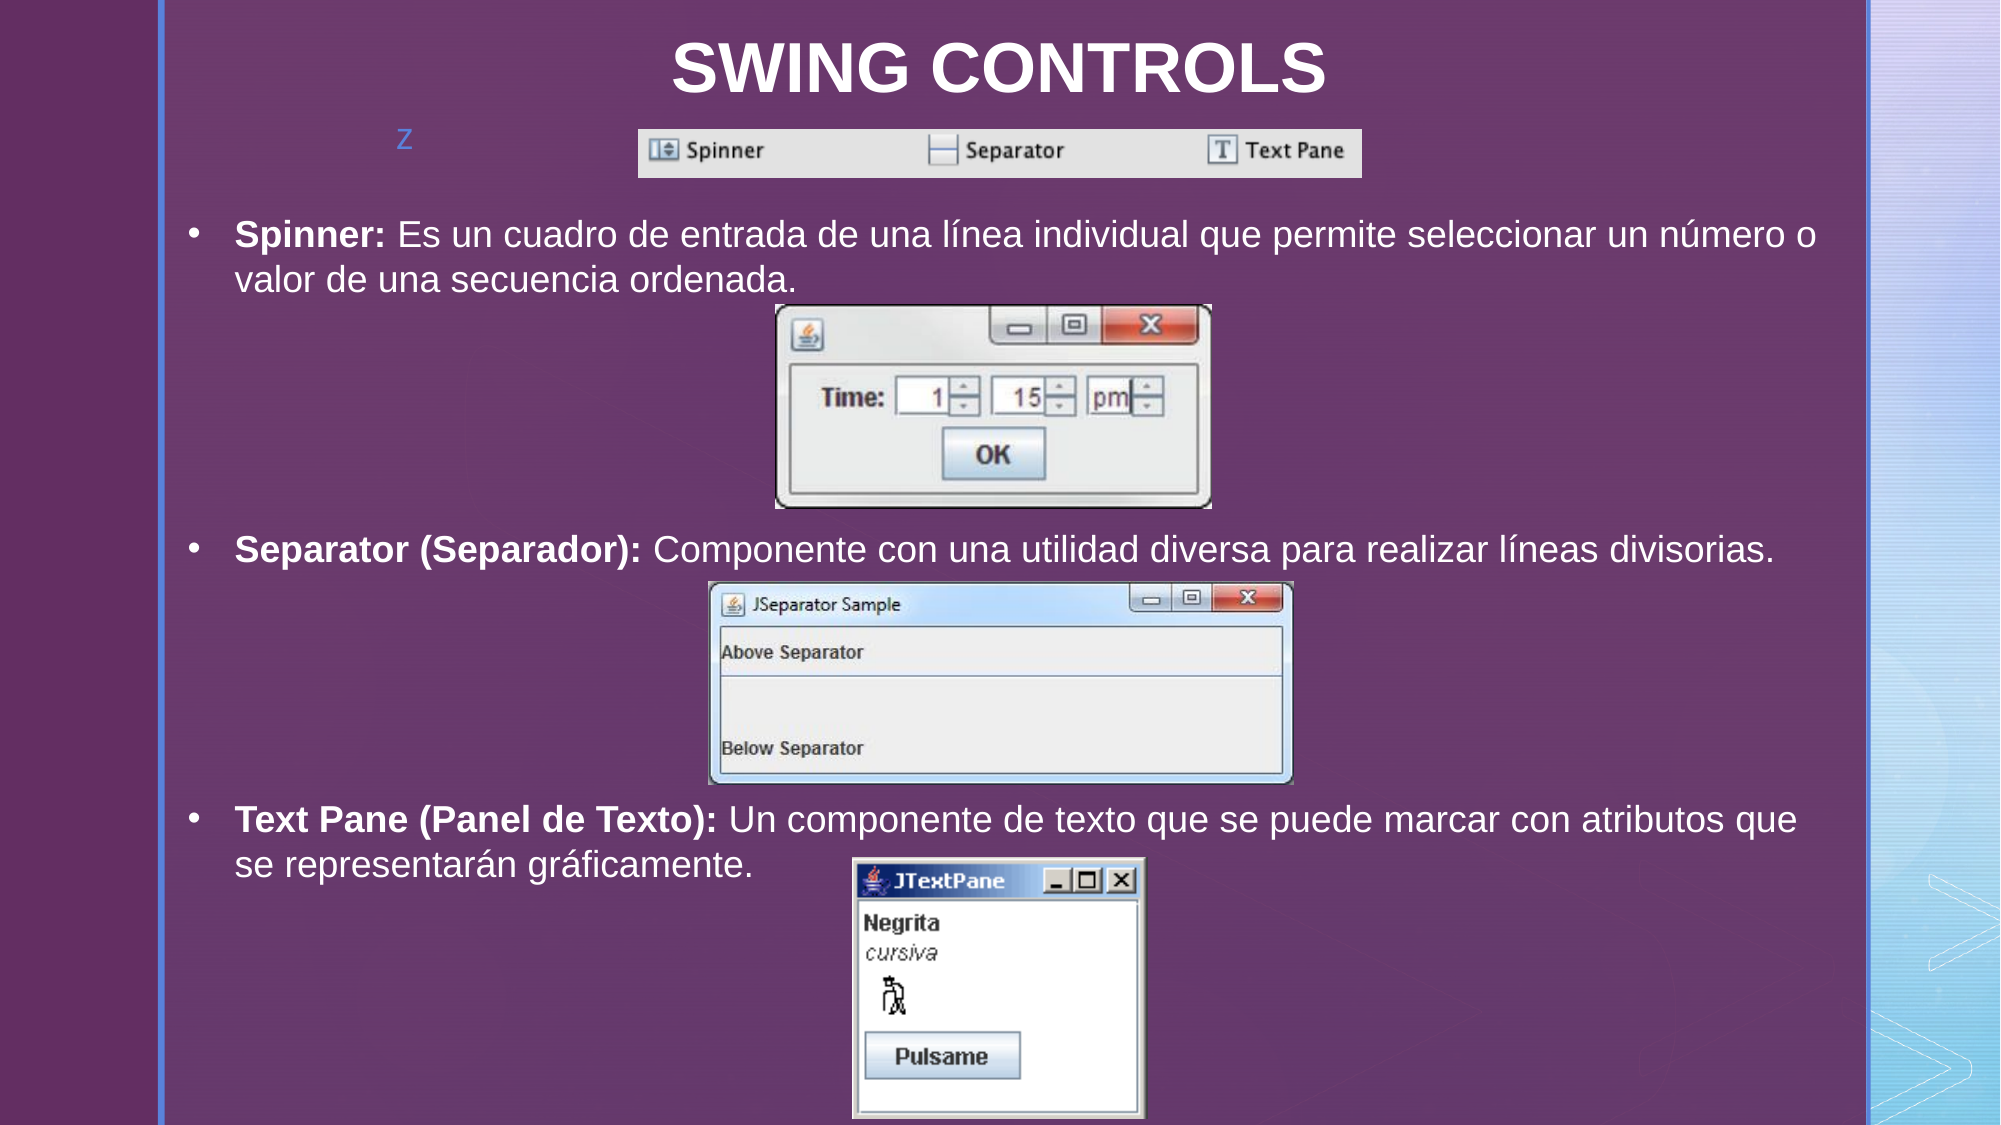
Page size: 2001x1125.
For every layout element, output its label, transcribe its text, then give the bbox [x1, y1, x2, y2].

title SWING CONTROLS [468, 23, 1532, 130]
picture [852, 857, 1148, 1120]
picture [1871, 0, 2001, 1125]
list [637, 129, 1363, 178]
picture [774, 304, 1212, 509]
text_box Spinner: Es un cuadro de entrada de una línea individual que permite seleccionar un número o valor de una secuencia ordenada. Separator (Separador): Componente con una utilidad diversa para realizar líneas divisorias. Text Pane (Panel de Texto): Un componente de texto que se puede marcar con atributos que se representarán gráficamente. [172, 202, 1850, 893]
picture [707, 581, 1295, 786]
